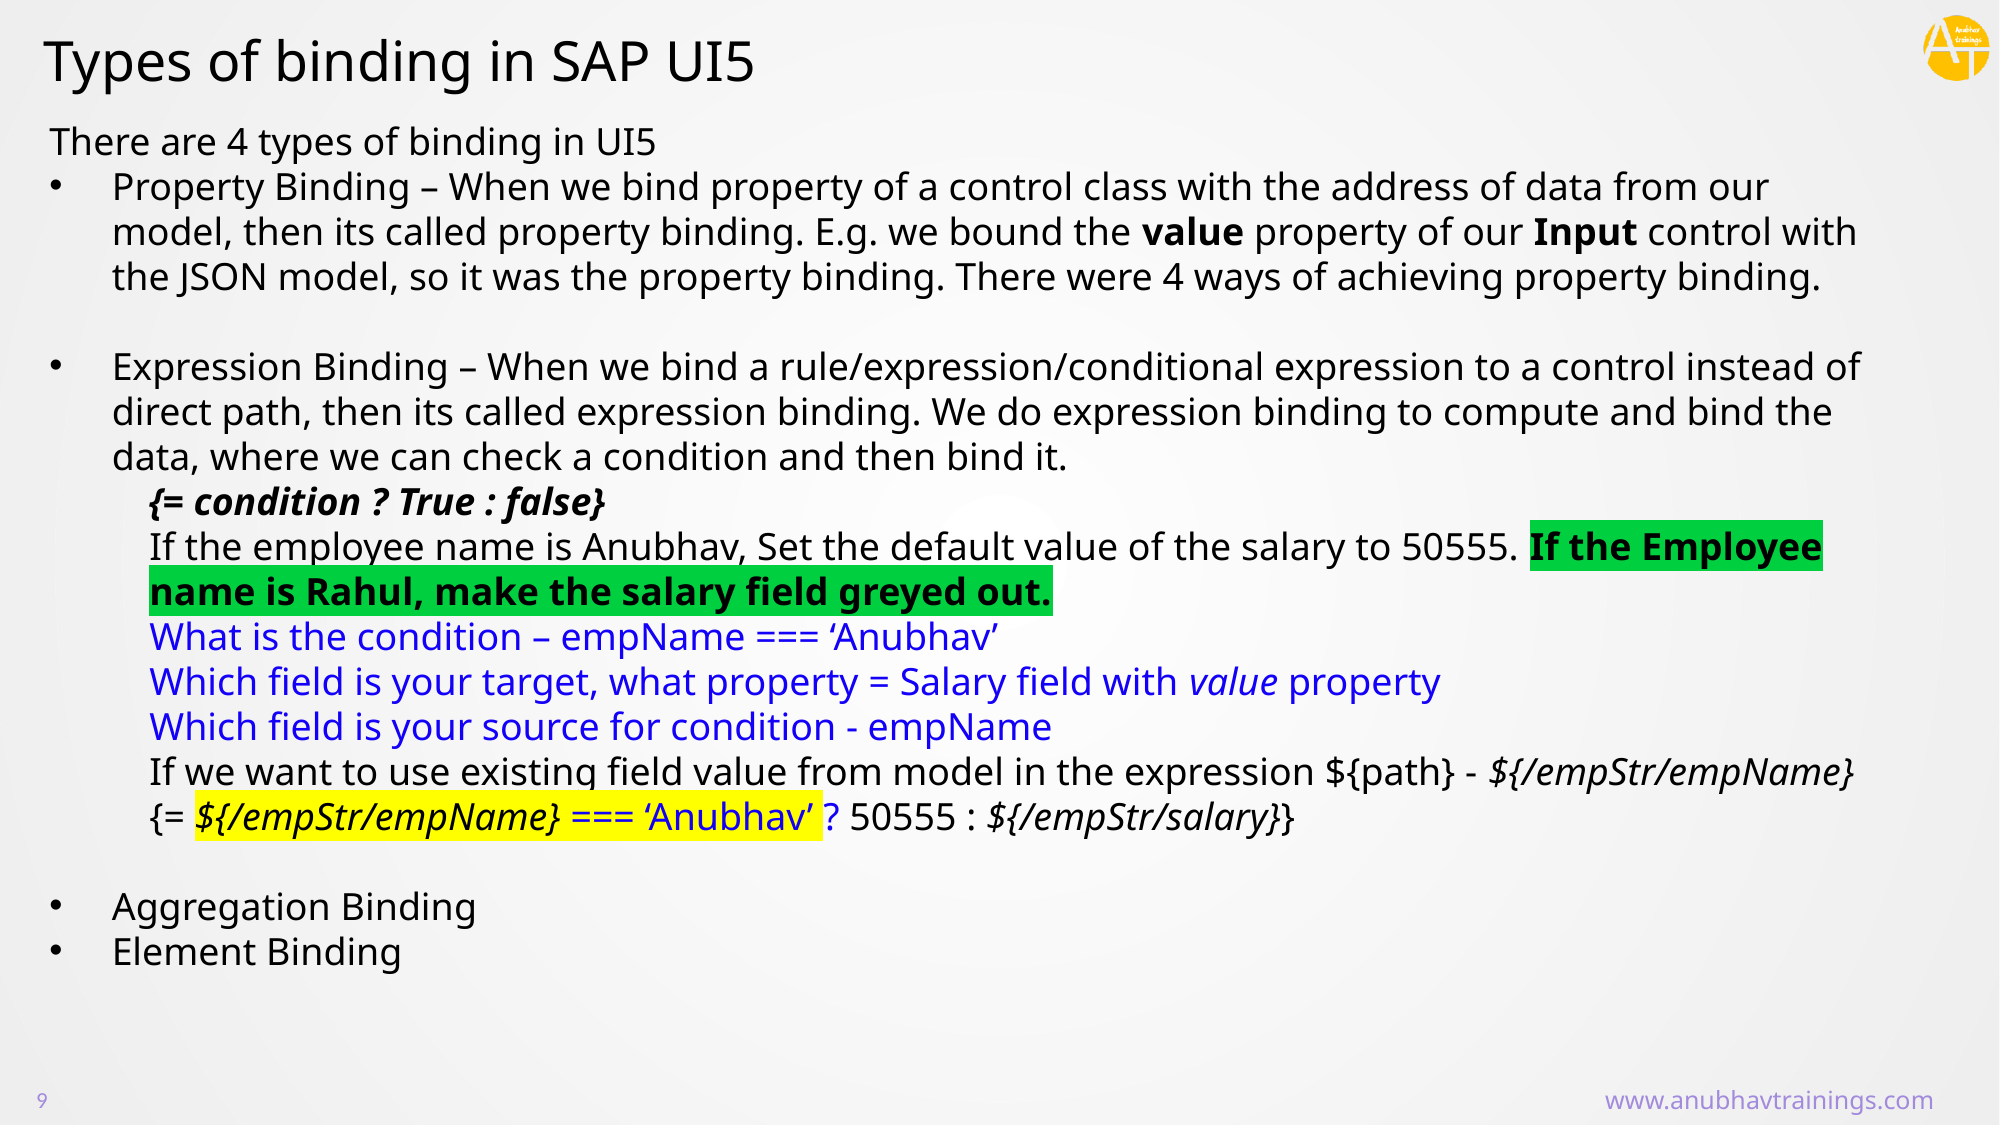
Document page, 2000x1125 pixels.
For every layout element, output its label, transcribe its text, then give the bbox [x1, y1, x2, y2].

text_box 9 [19, 1076, 56, 1124]
picture [1917, 11, 1993, 86]
text_box www.anubhavtrainings.com [1585, 1074, 2000, 1125]
text_box Types of binding in SAP UI5 [23, 23, 1850, 108]
text_box There are 4 types of binding in UI5 Property Binding – When we bind property of a control class with the address of data from our model, then its called property binding. E.g. we bound the value property of our Input control with the JSON model, so it was the property binding. There were 4 ways of achieving property binding. Expression Binding – When we bind a rule/expression/conditional expression to a control instead of direct path, then its called expression binding. We do expression binding to compute and bind the data, where we can check a condition and then bind it. {= condition ? True : false} If the employee name is Anubhav, Set the default value of the salary to 50555. If the Employee name is Rahul, make the salary field greyed out. What is the condition – empName === ‘Anubhav’ Which field is your target, what property = Salary field with value property Which field is your source for condition - empName If we want to use existing field value from model in the expression ${path} - ${/empStr/empName} {= ${/empStr/empName} === ‘Anubhav’ ? 50555 : ${/empStr/salary}} Aggregation Binding Element Binding [29, 107, 1914, 1028]
